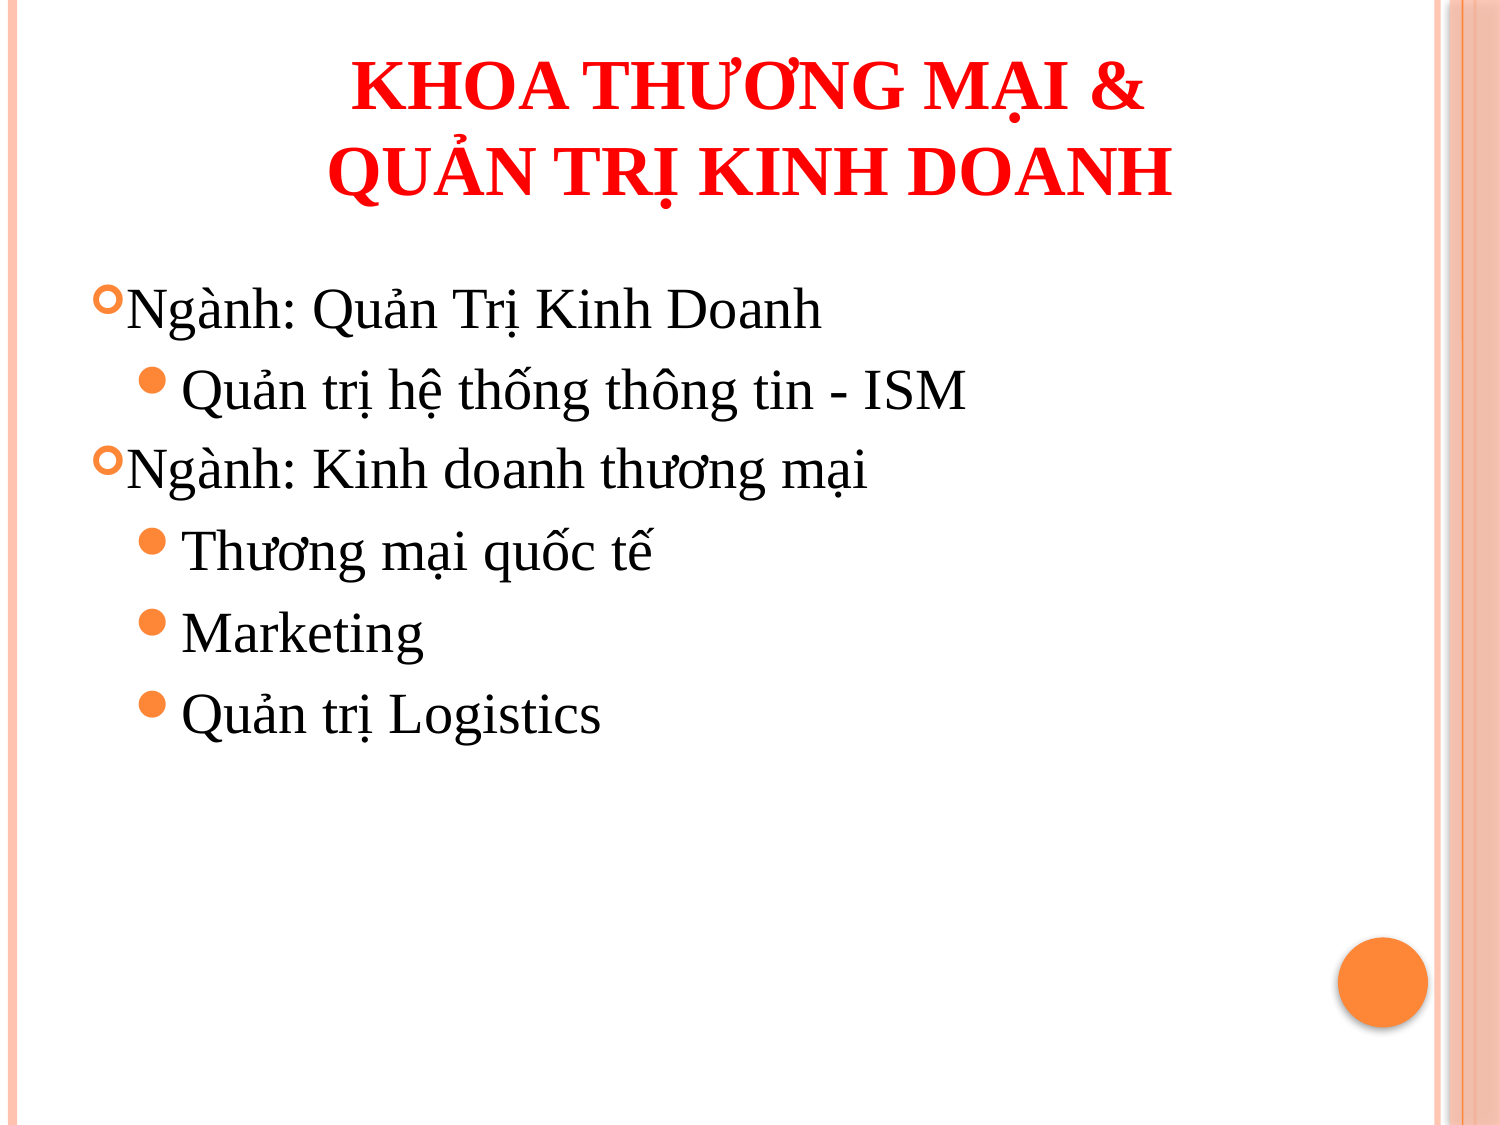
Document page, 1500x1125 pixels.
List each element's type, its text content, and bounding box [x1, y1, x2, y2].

list Ngành: Quản Trị Kinh Doanh Quản trị hệ thống thông tin - ISM Ngành: Kinh doanh thương mại Thương mại quốc tế Marketing Quản trị Logistics [75, 262, 1300, 1062]
text_box KHOA THƯƠNG MẠI & QUẢN TRỊ KINH DOANH [137, 29, 1363, 217]
